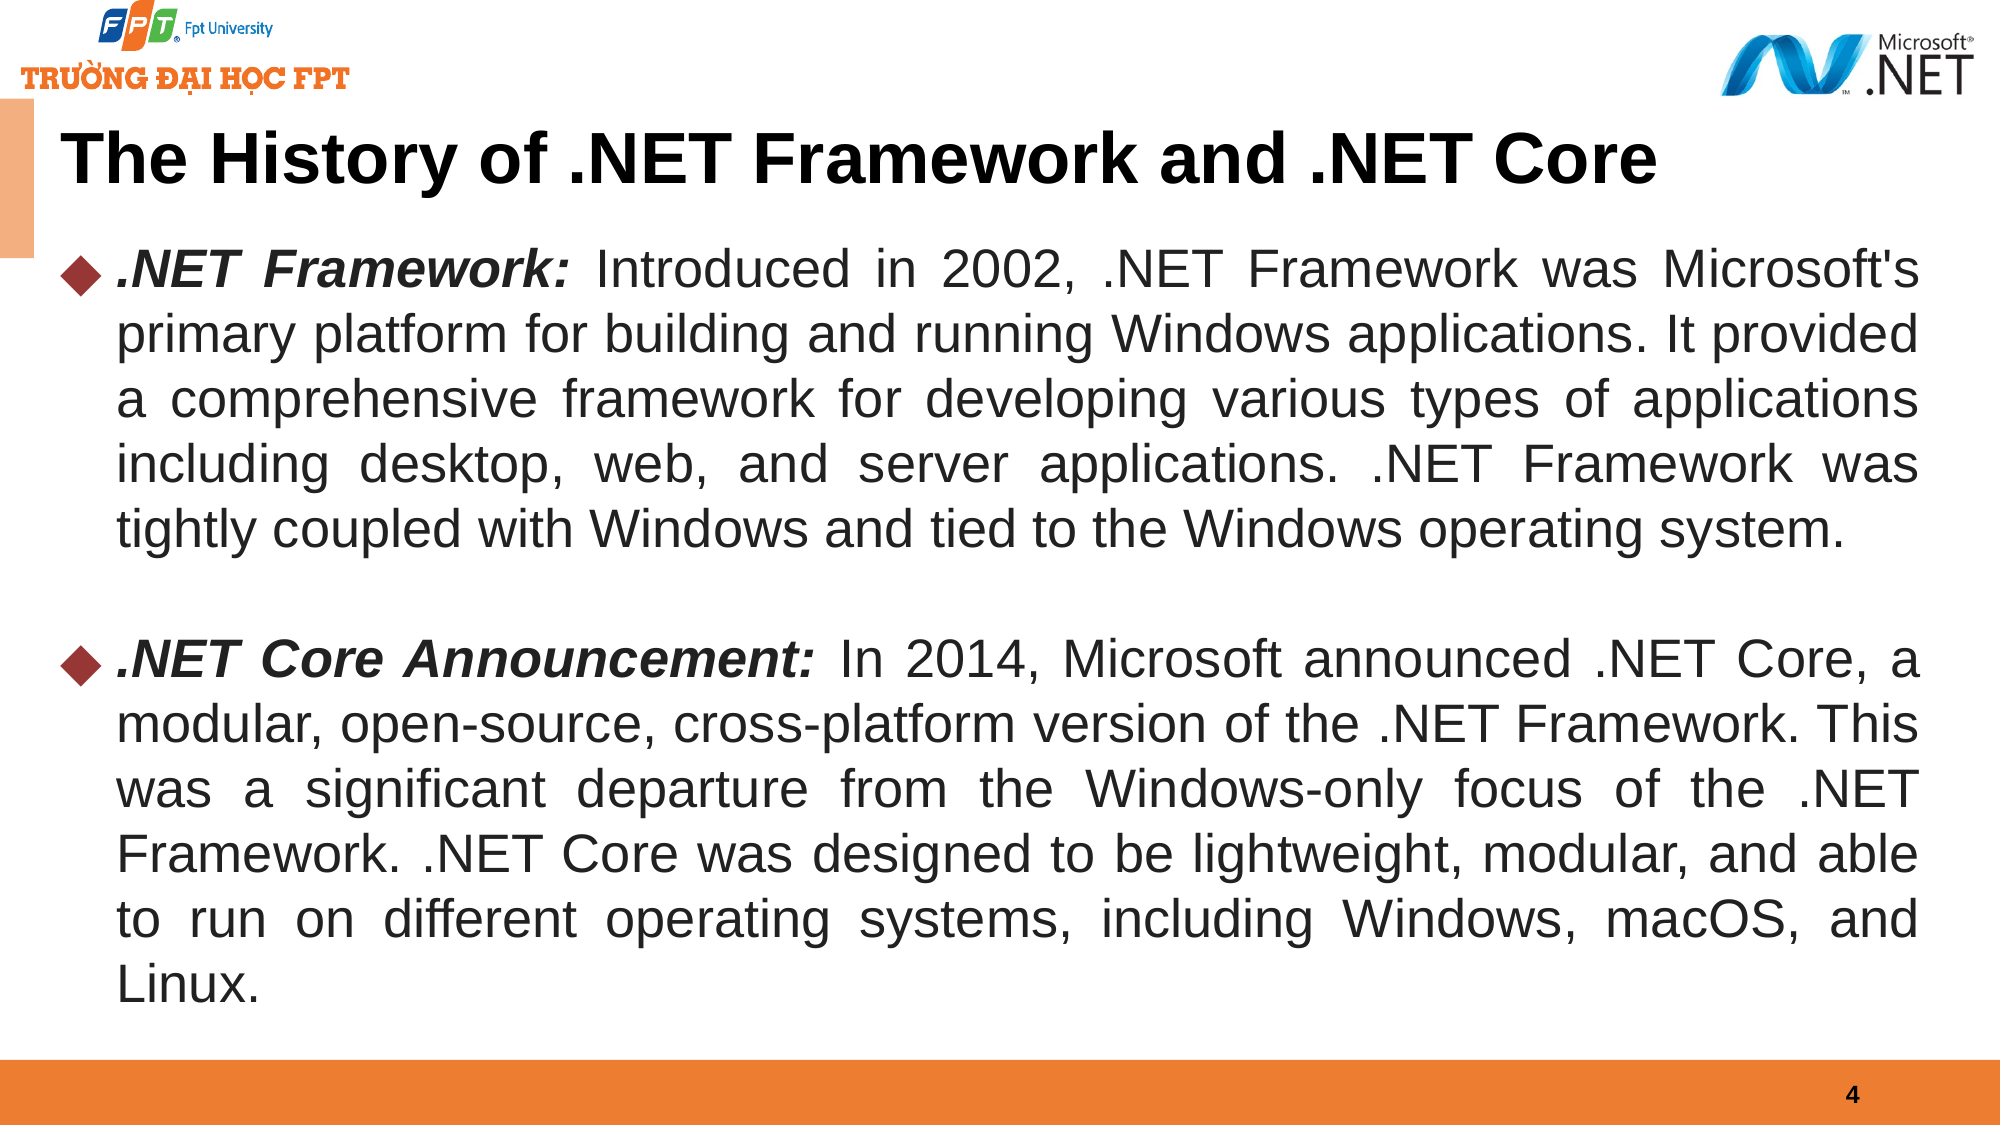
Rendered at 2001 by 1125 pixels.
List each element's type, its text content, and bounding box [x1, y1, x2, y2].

text_box .NET Framework: Introduced in 2002, .NET Framework was Microsoft's primary platform for building and running Windows applications. It provided a comprehensive framework for developing various types of applications including desktop, web, and server applications. .NET Framework was tightly coupled with Windows and tied to the Windows operating system. .NET Core Announcement: In 2014, Microsoft announced .NET Core, a modular, open-source, cross-platform version of the .NET Framework. This was a significant departure from the Windows-only focus of the .NET Framework. .NET Core was designed to be lightweight, modular, and able to run on different operating systems, including Windows, macOS, and Linux. [45, 226, 1938, 1086]
picture [1685, 0, 2001, 129]
slide_number 4 [1424, 1086, 1875, 1123]
title The History of .NET Framework and .NET Core [45, 112, 1914, 208]
